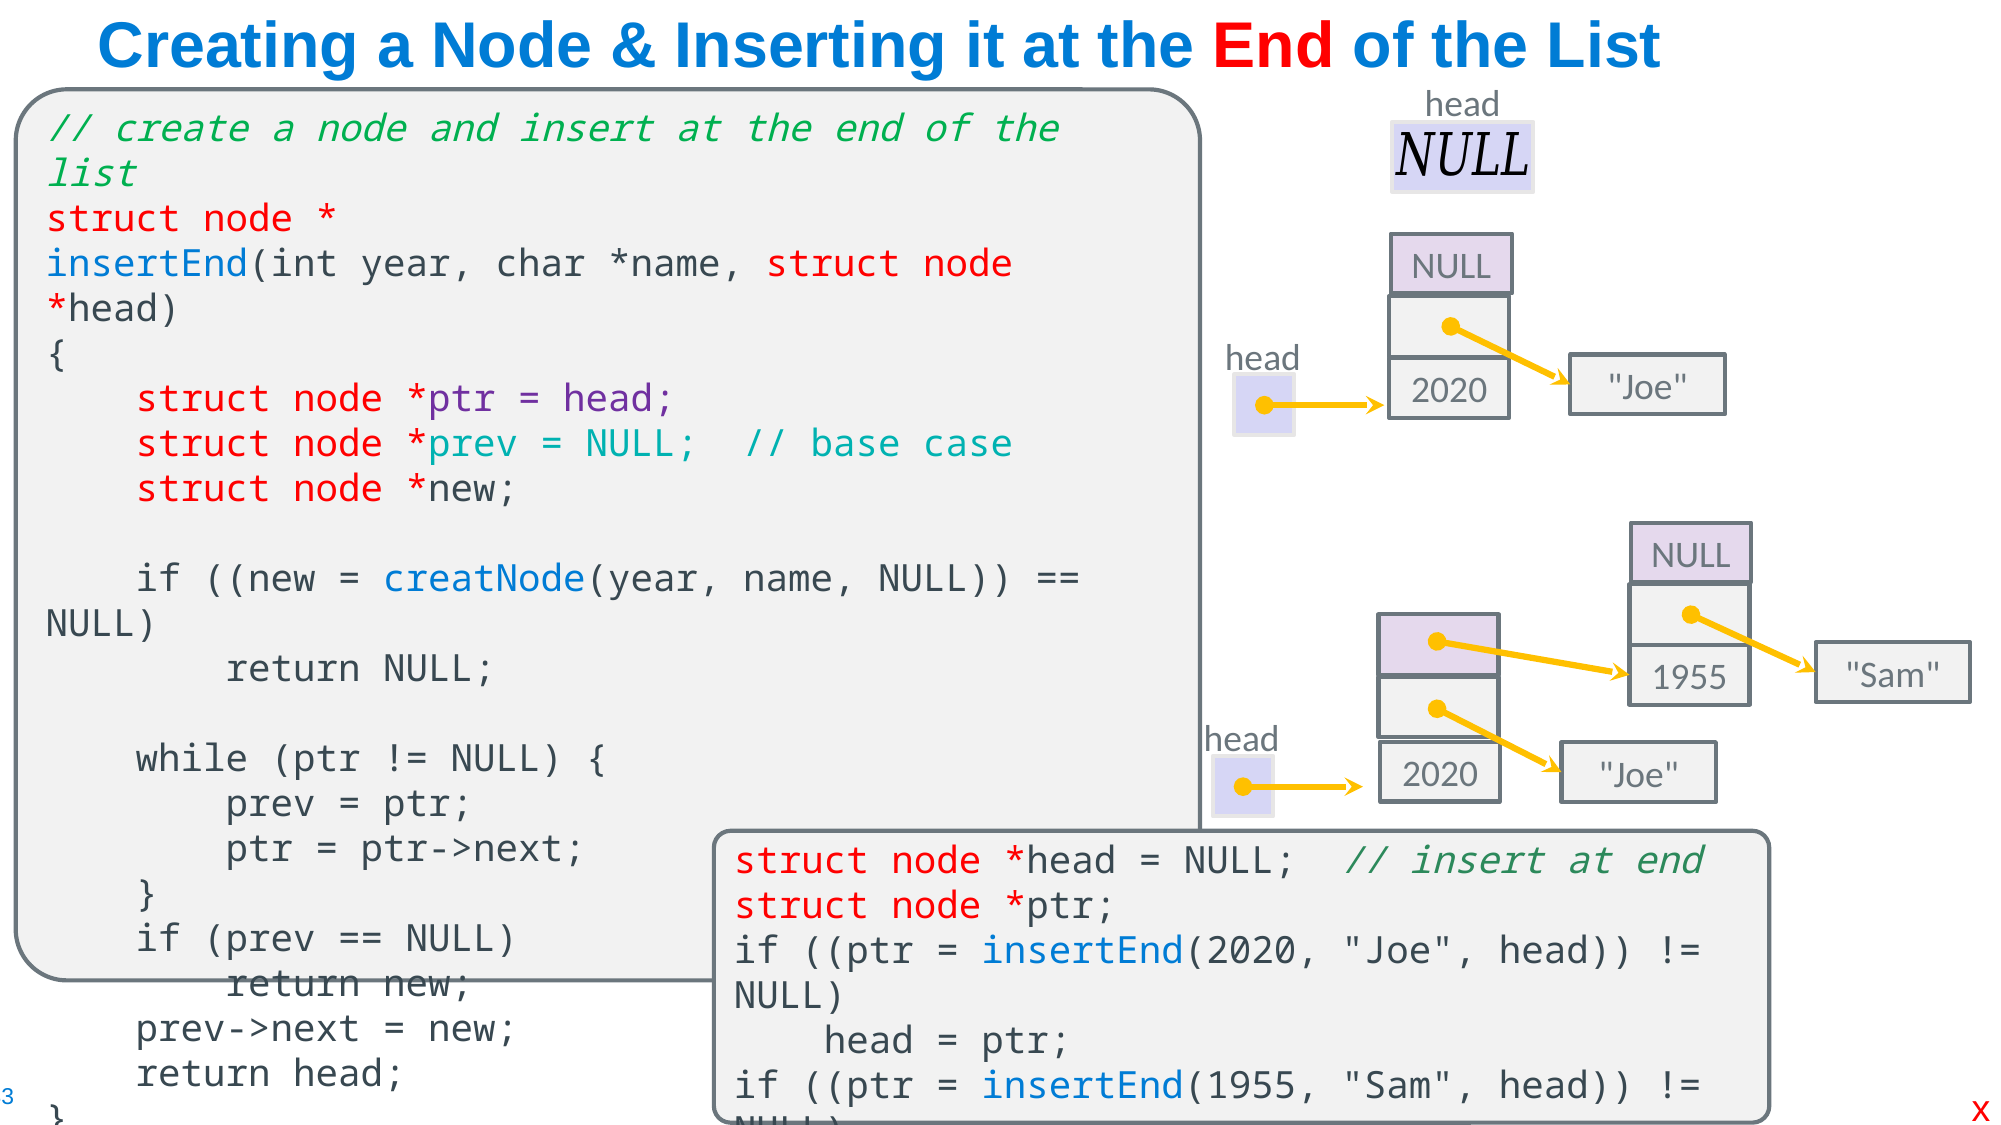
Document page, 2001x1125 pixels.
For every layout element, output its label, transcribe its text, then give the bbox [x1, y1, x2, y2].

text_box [1394, 71, 1532, 190]
title Creating a Node & Inserting it at the End of the List [82, 19, 1808, 90]
text_box struct node *head = NULL; // insert at end struct node *ptr; if ((ptr = insertEnd(2020, "Joe", head)) != NULL) head = ptr; if ((ptr = insertEnd(1955, "Sam", head)) != NULL) head = ptr; [713, 830, 1770, 1123]
text_box x [1956, 1076, 2000, 1125]
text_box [1202, 233, 1725, 435]
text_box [1181, 522, 1970, 817]
text_box // create a node and insert at the end of the list struct node * insertEnd(int year, char *name, struct node *head) { struct node *ptr = head; struct node *prev = NULL; // base case struct node *new; if ((new = creatNode(year, name, NULL)) == NULL) return NULL; while (ptr != NULL) { prev = ptr; ptr = ptr->next; } if (prev == NULL) return new; prev->next = new; return head; } [15, 89, 1201, 981]
